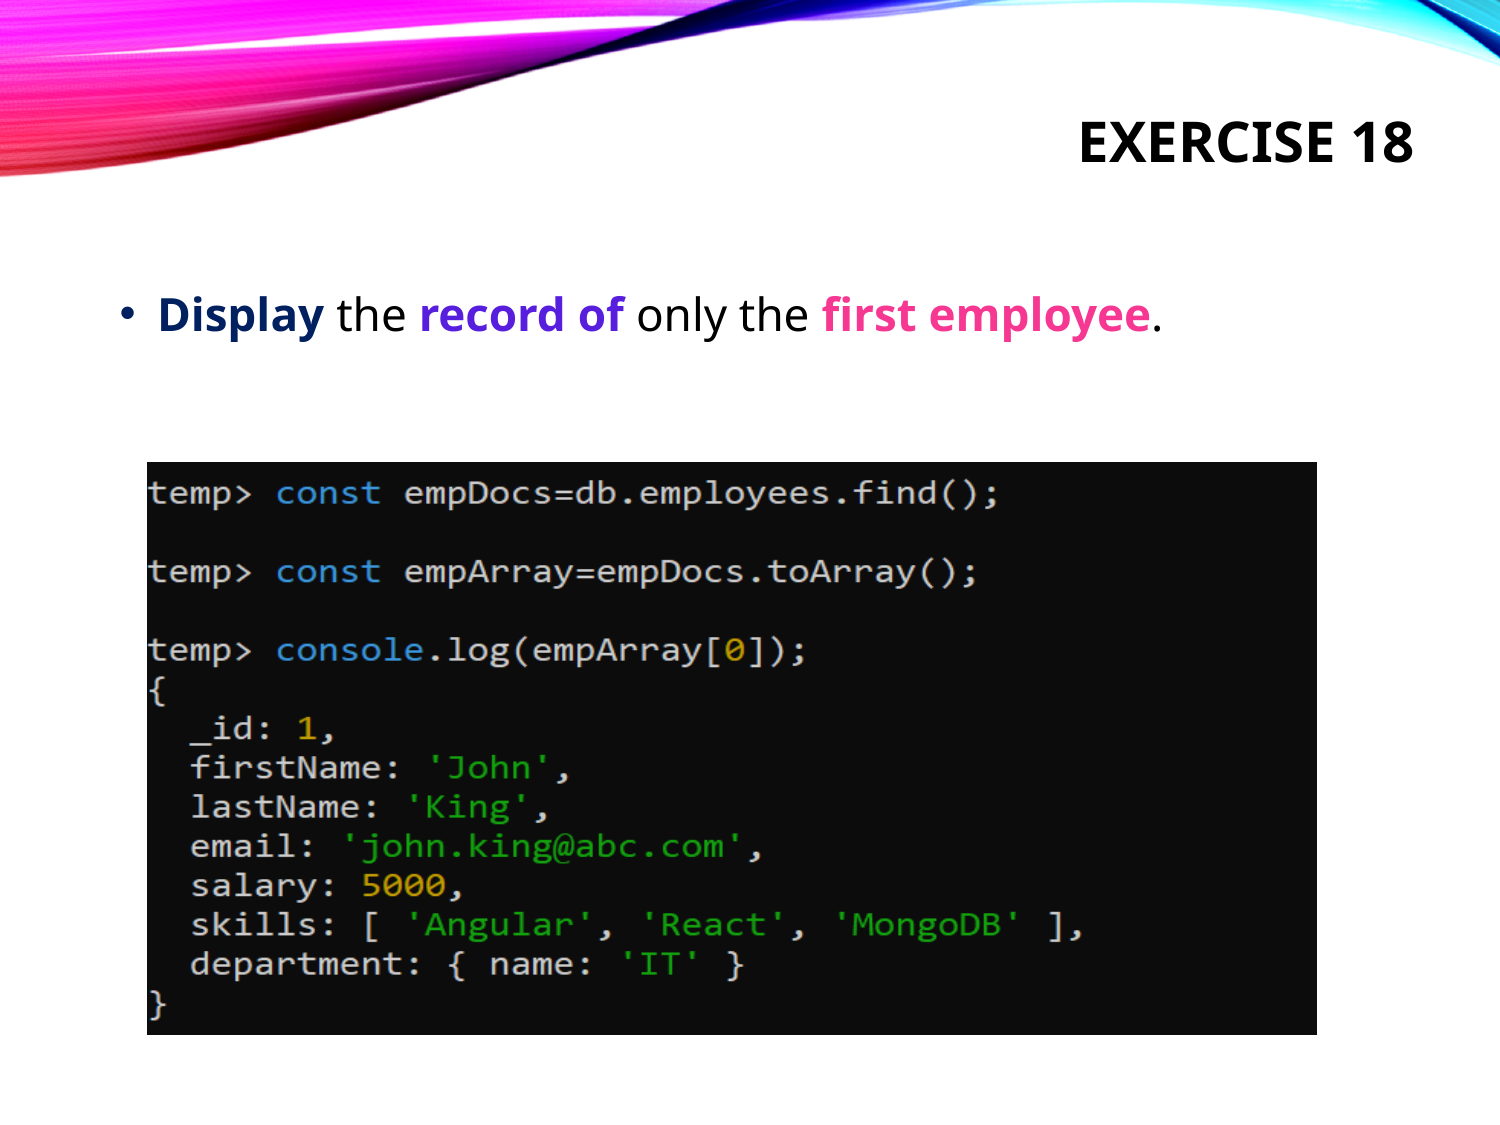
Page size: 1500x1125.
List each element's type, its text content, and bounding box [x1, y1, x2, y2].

picture [0, 0, 1500, 178]
list Display the record of only the first employee. [29, 250, 1475, 1111]
picture [147, 462, 1318, 1036]
title Exercise 18 [383, 38, 1431, 250]
